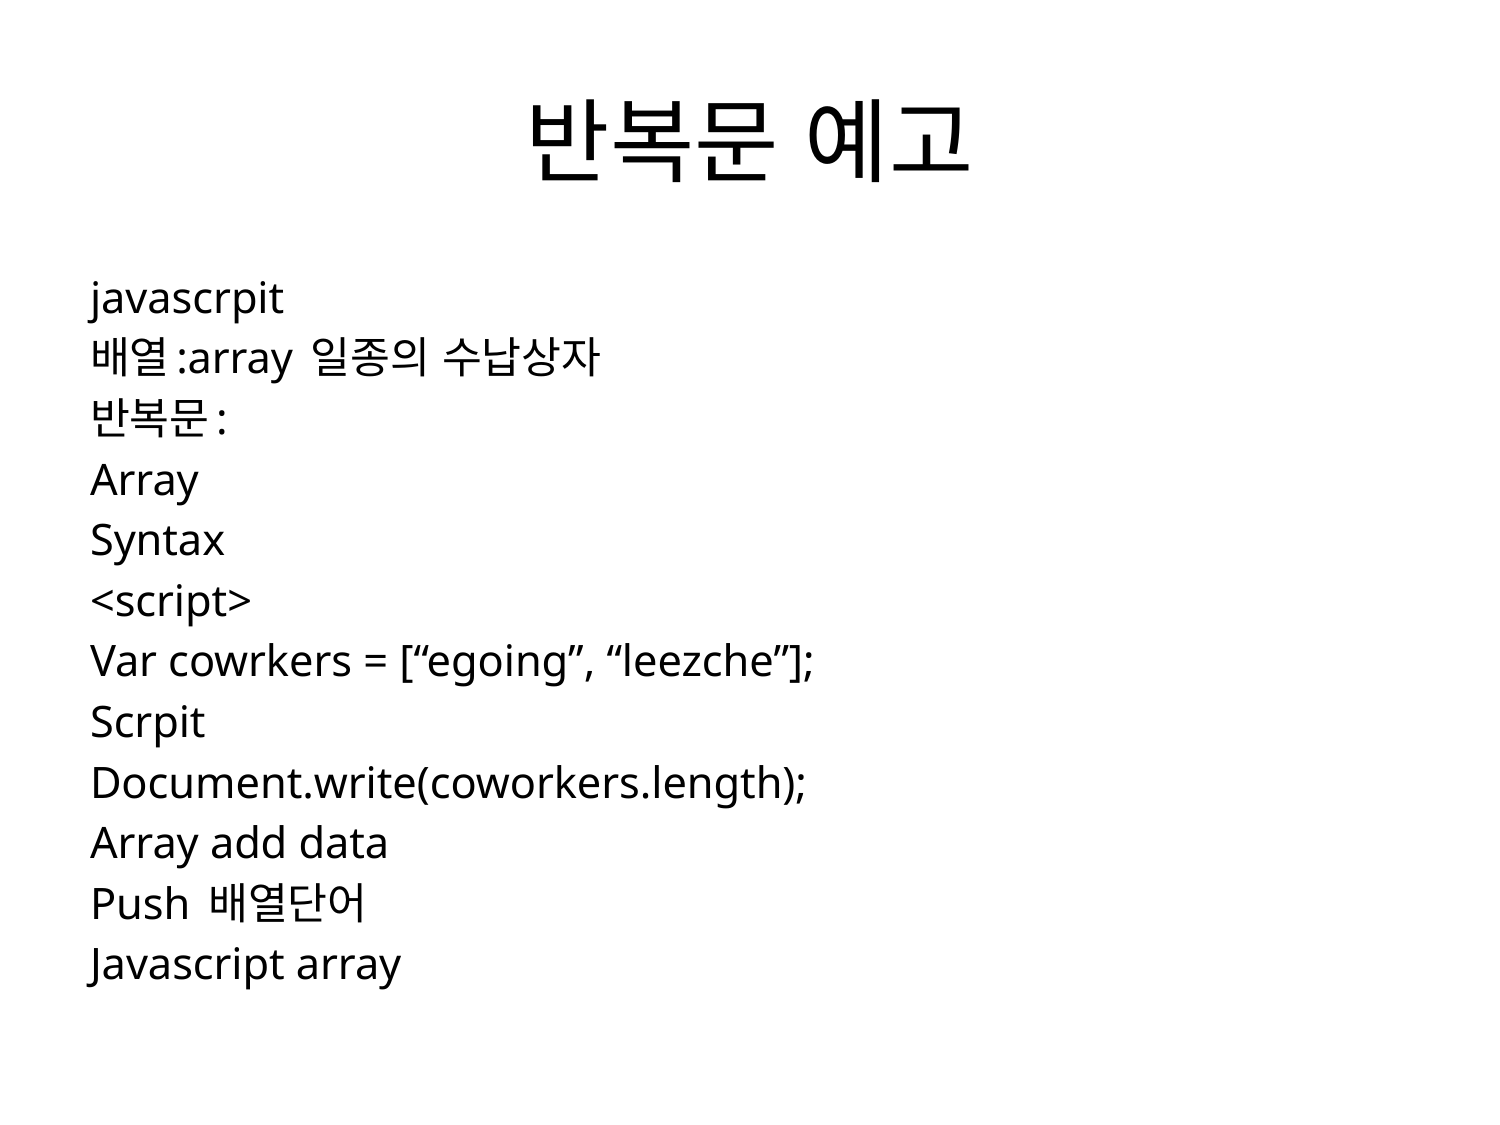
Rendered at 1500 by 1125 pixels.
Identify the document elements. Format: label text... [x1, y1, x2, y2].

title 반복문 예고 [75, 45, 1425, 233]
list javascrpit 배열:array 일종의 수납상자 반복문: Array Syntax <script> Var cowrkers = [“egoing”, “leezche”]; Scrpit Document.write(coworkers.length); Array add data Push 배열단어 Javascript array [75, 262, 1425, 1005]
